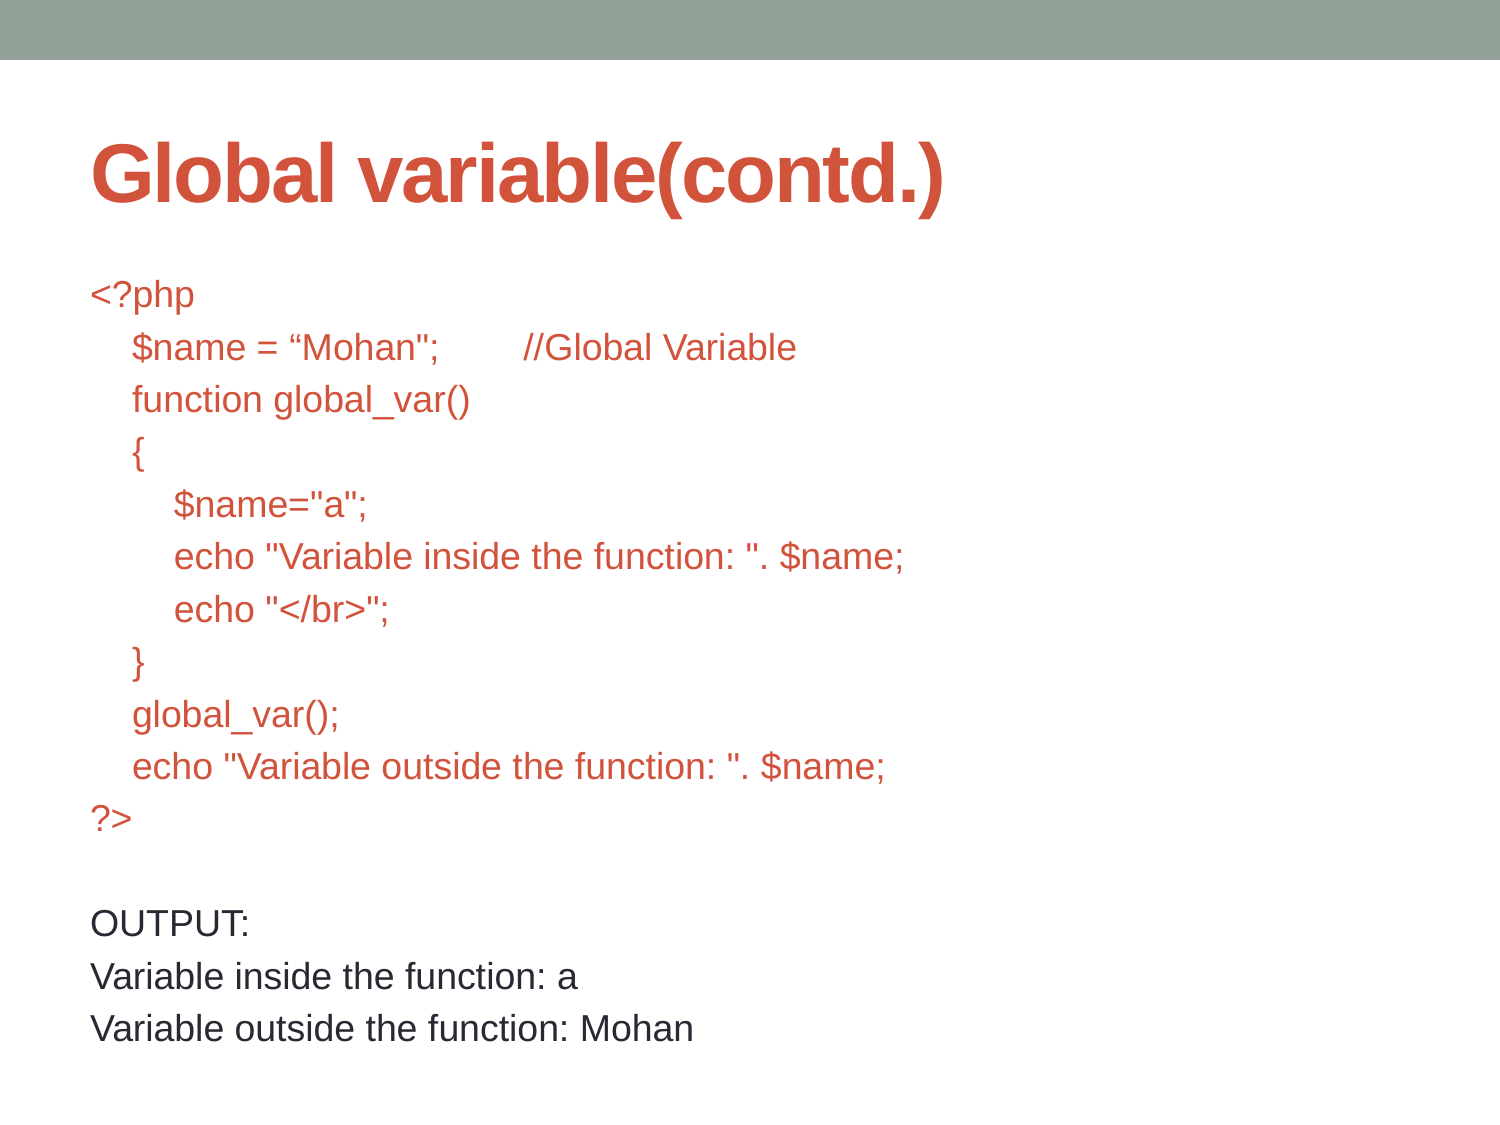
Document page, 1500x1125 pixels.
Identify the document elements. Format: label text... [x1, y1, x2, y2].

list <?php $name = “Mohan"; //Global Variable function global_var() { $name="a"; echo "Variable inside the function: ". $name; echo "</br>"; } global_var(); echo "Variable outside the function: ". $name; ?> OUTPUT: Variable inside the function: a Variable outside the function: Mohan [75, 262, 1425, 1063]
title Global variable(contd.) [75, 87, 1425, 250]
